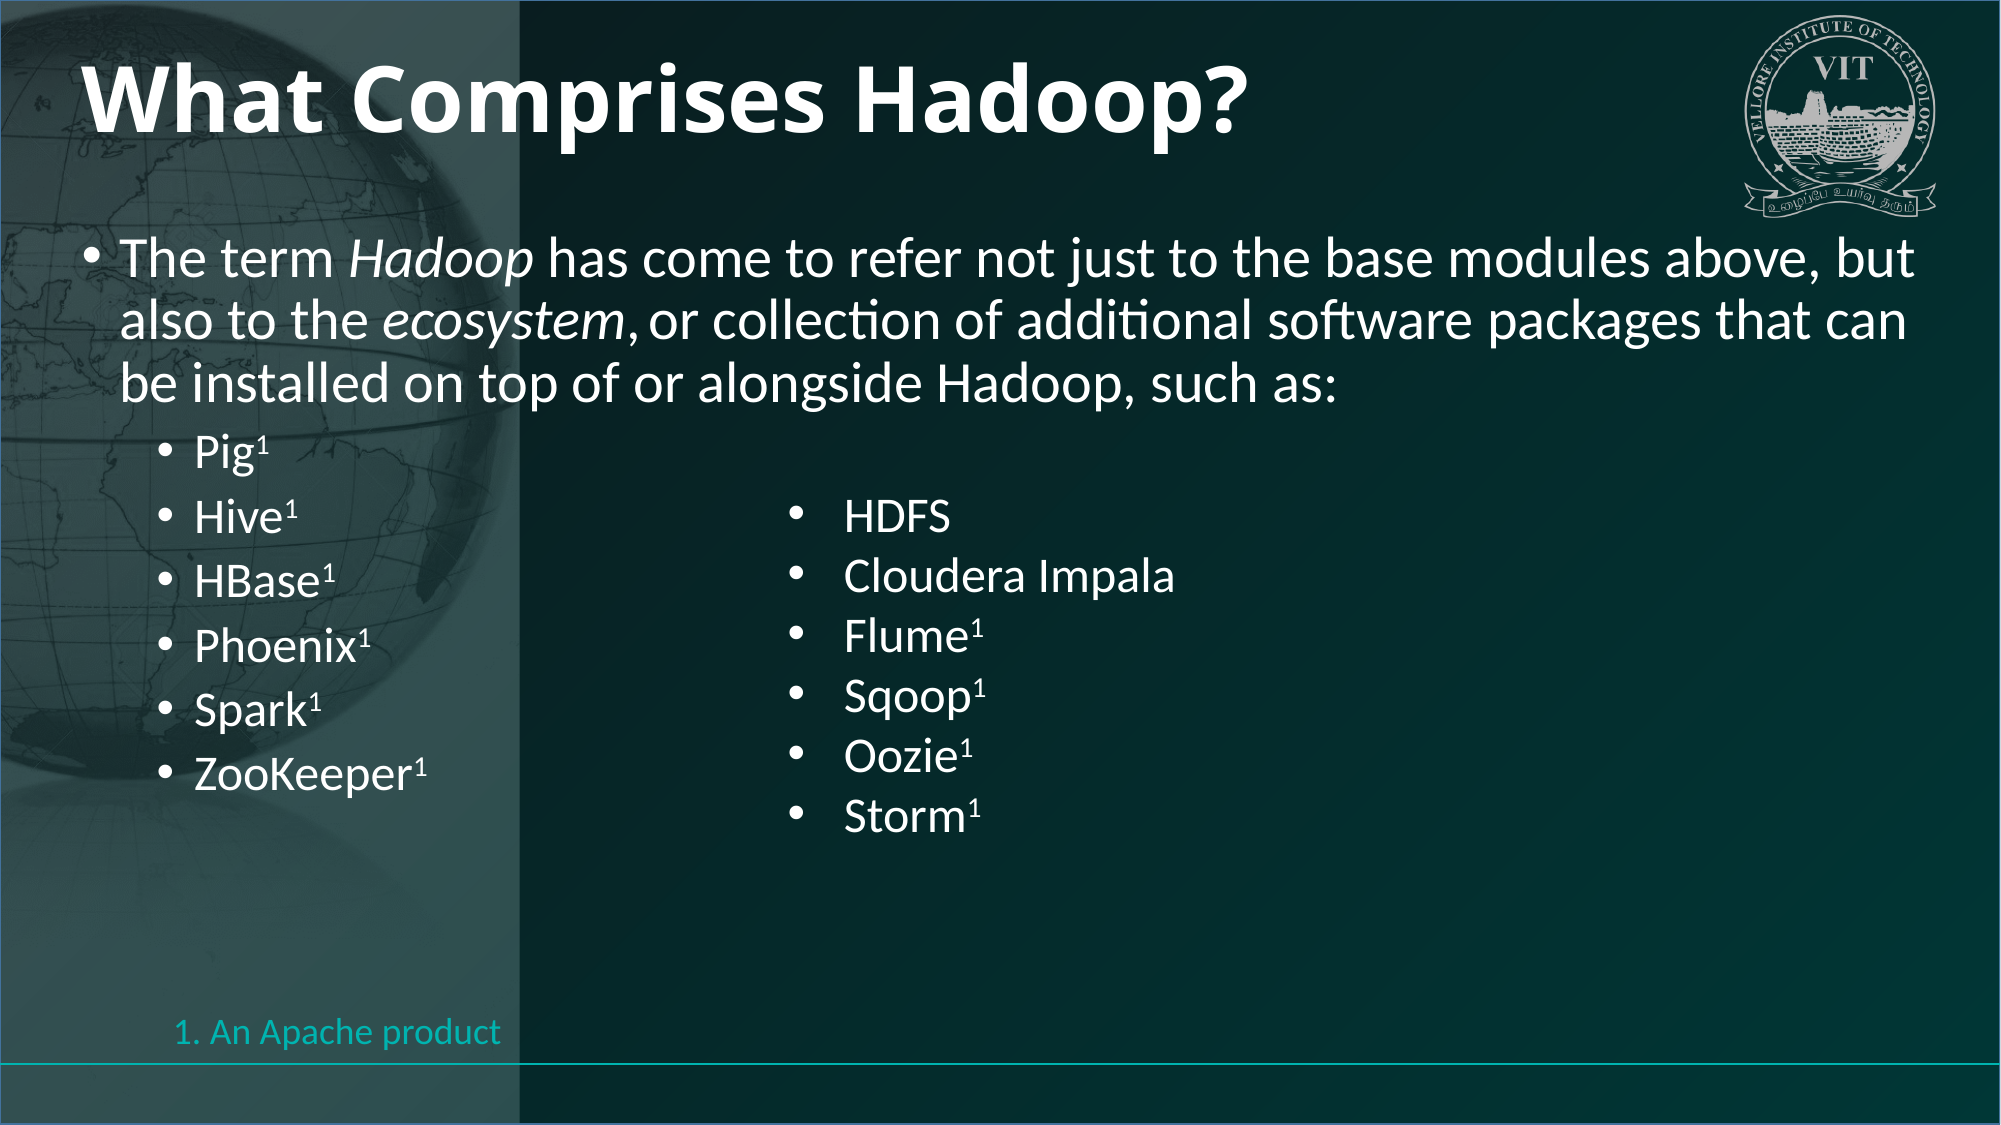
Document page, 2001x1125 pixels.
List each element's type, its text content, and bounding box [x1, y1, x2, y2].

text_box 1. An Apache product [158, 999, 517, 1060]
text_box HDFS Cloudera Impala Flume1 Sqoop1 Oozie1 Storm1 [697, 474, 1698, 850]
title What Comprises Hadoop? [66, 1, 1716, 204]
list The term Hadoop has come to refer not just to the base modules above, but also to the ecosystem, or collection of additional software packages that can be installed on top of or alongside Hadoop, such as: Pig1 Hive1 HBase1 Phoenix1 Spark1 ZooKeeper1 [66, 219, 1936, 1051]
